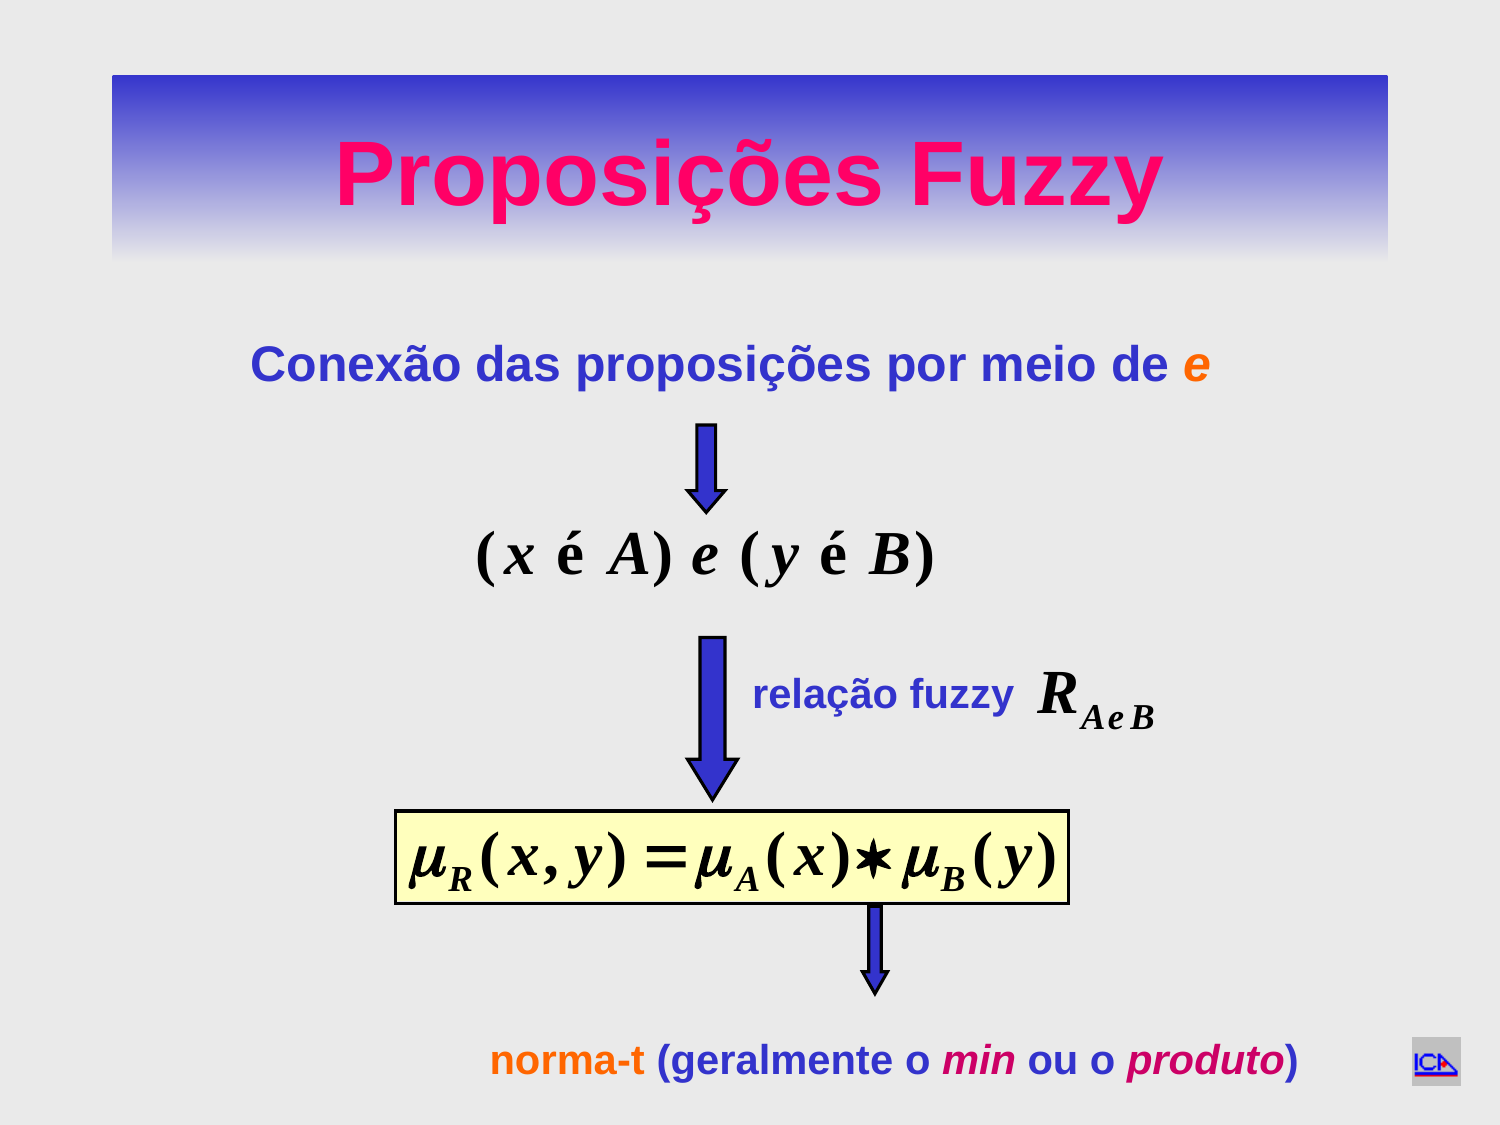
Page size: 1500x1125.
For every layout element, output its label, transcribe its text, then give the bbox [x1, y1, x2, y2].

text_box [467, 516, 947, 601]
title Proposições Fuzzy [112, 74, 1388, 263]
picture [1412, 1037, 1461, 1086]
text_box norma-t (geralmente o min ou o produto) [474, 1015, 1375, 1104]
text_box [396, 812, 1068, 902]
text_box [99, 274, 1363, 425]
text_box [687, 424, 726, 513]
text_box relação fuzzy [737, 649, 1025, 738]
text_box [687, 637, 738, 800]
text_box [862, 911, 888, 994]
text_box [1024, 650, 1167, 751]
text_box Conexão das proposições por meio de e [187, 312, 1275, 463]
